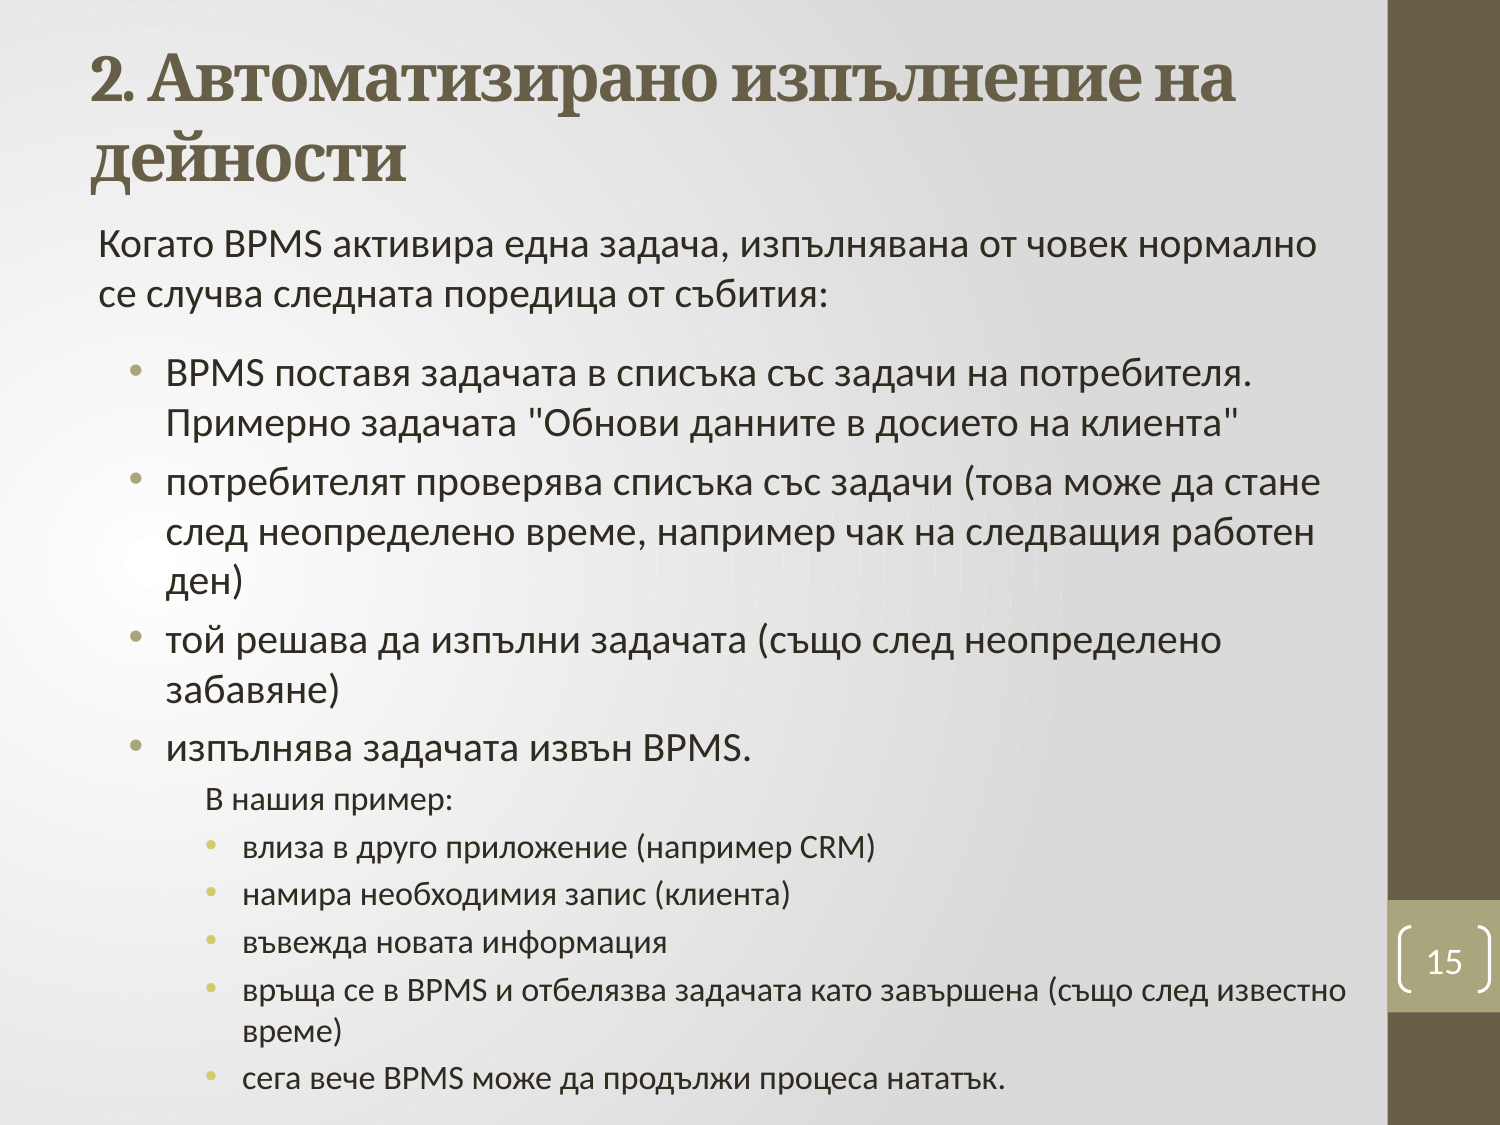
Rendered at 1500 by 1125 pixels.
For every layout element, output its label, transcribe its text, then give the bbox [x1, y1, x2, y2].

title 2. Автоматизирано изпълнение на дейности [75, 45, 1325, 185]
list Когато BPMS активира една задача, изпълнявана от човек нормално се случва следната поредица от събития: BPMS поставя задачата в списъка със задачи на потребителя. Примерно задачата "Обнови данните в досието на клиента" потребителят проверява списъка със задачи (това може да стане след неопределено време, например чак на следващия работен ден) той решава да изпълни задачата (също след неопределено забавяне) изпълнява задачата извън BPMS. В нашия пример: влиза в друго приложение (например CRM) намира необходимия запис (клиента) въвежда новата информация връща се в BPMS и отбелязва задачата като завършена (също след известно време) сега вече BPMS може да продължи процеса нататък. [64, 208, 1365, 1106]
slide_number 15 [1397, 925, 1492, 994]
